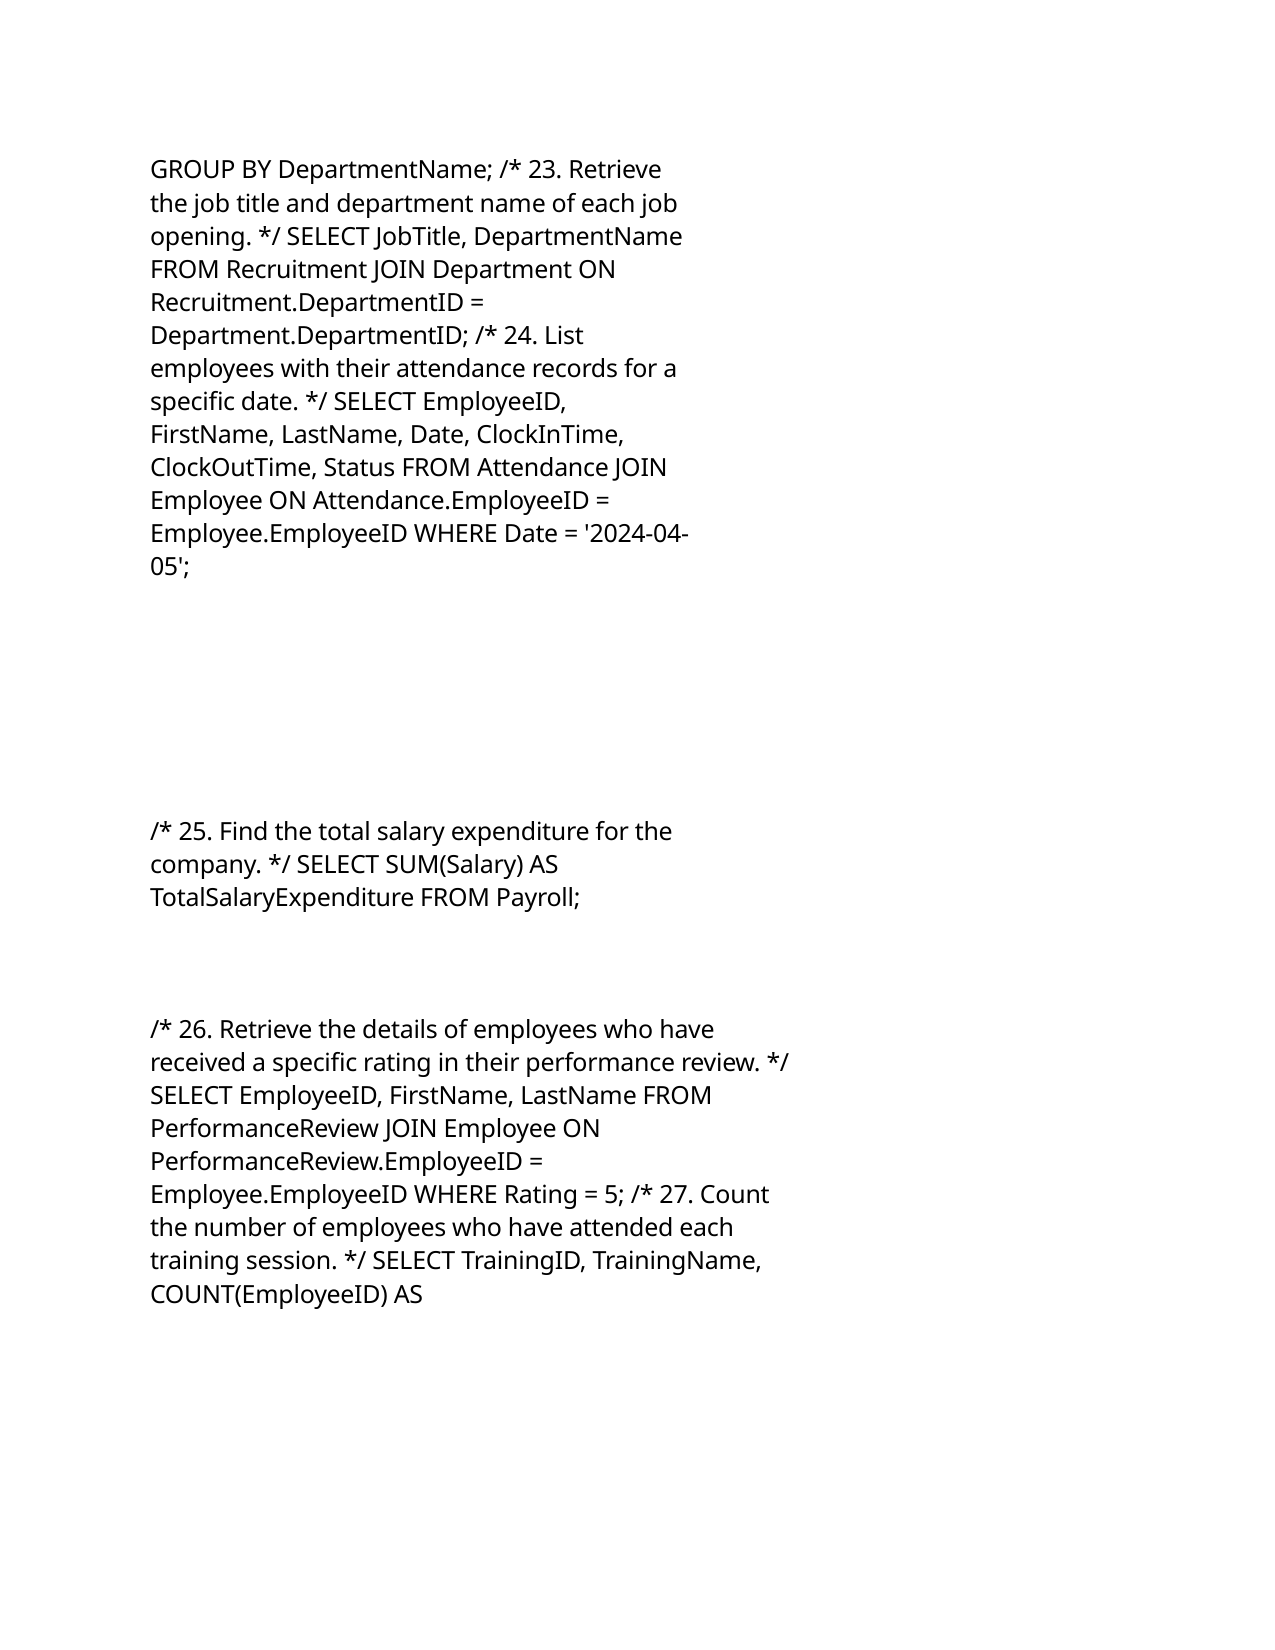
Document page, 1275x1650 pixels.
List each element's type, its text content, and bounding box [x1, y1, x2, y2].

text_box /* 26. Retrieve the details of employees who have received a specific rating in their performance review. */ SELECT EmployeeID, FirstName, LastName FROM PerformanceReview JOIN Employee ON PerformanceReview.EmployeeID = Employee.EmployeeID WHERE Rating = 5; /* 27. Count the number of employees who have attended each training session. */ SELECT TrainingID, TrainingName, COUNT(EmployeeID) AS [149, 1010, 798, 1309]
text_box GROUP BY DepartmentName; /* 23. Retrieve the job title and department name of each job opening. */ SELECT JobTitle, DepartmentName FROM Recruitment JOIN Department ON Recruitment.DepartmentID = Department.DepartmentID; /* 24. List employees with their attendance records for a specific date. */ SELECT EmployeeID, FirstName, LastName, Date, ClockInTime, ClockOutTime, Status FROM Attendance JOIN Employee ON Attendance.EmployeeID = Employee.EmployeeID WHERE Date = '2024-04-05'; [149, 150, 693, 581]
text_box /* 25. Find the total salary expenditure for the company. */ SELECT SUM(Salary) AS TotalSalaryExpenditure FROM Payroll; [149, 812, 686, 912]
